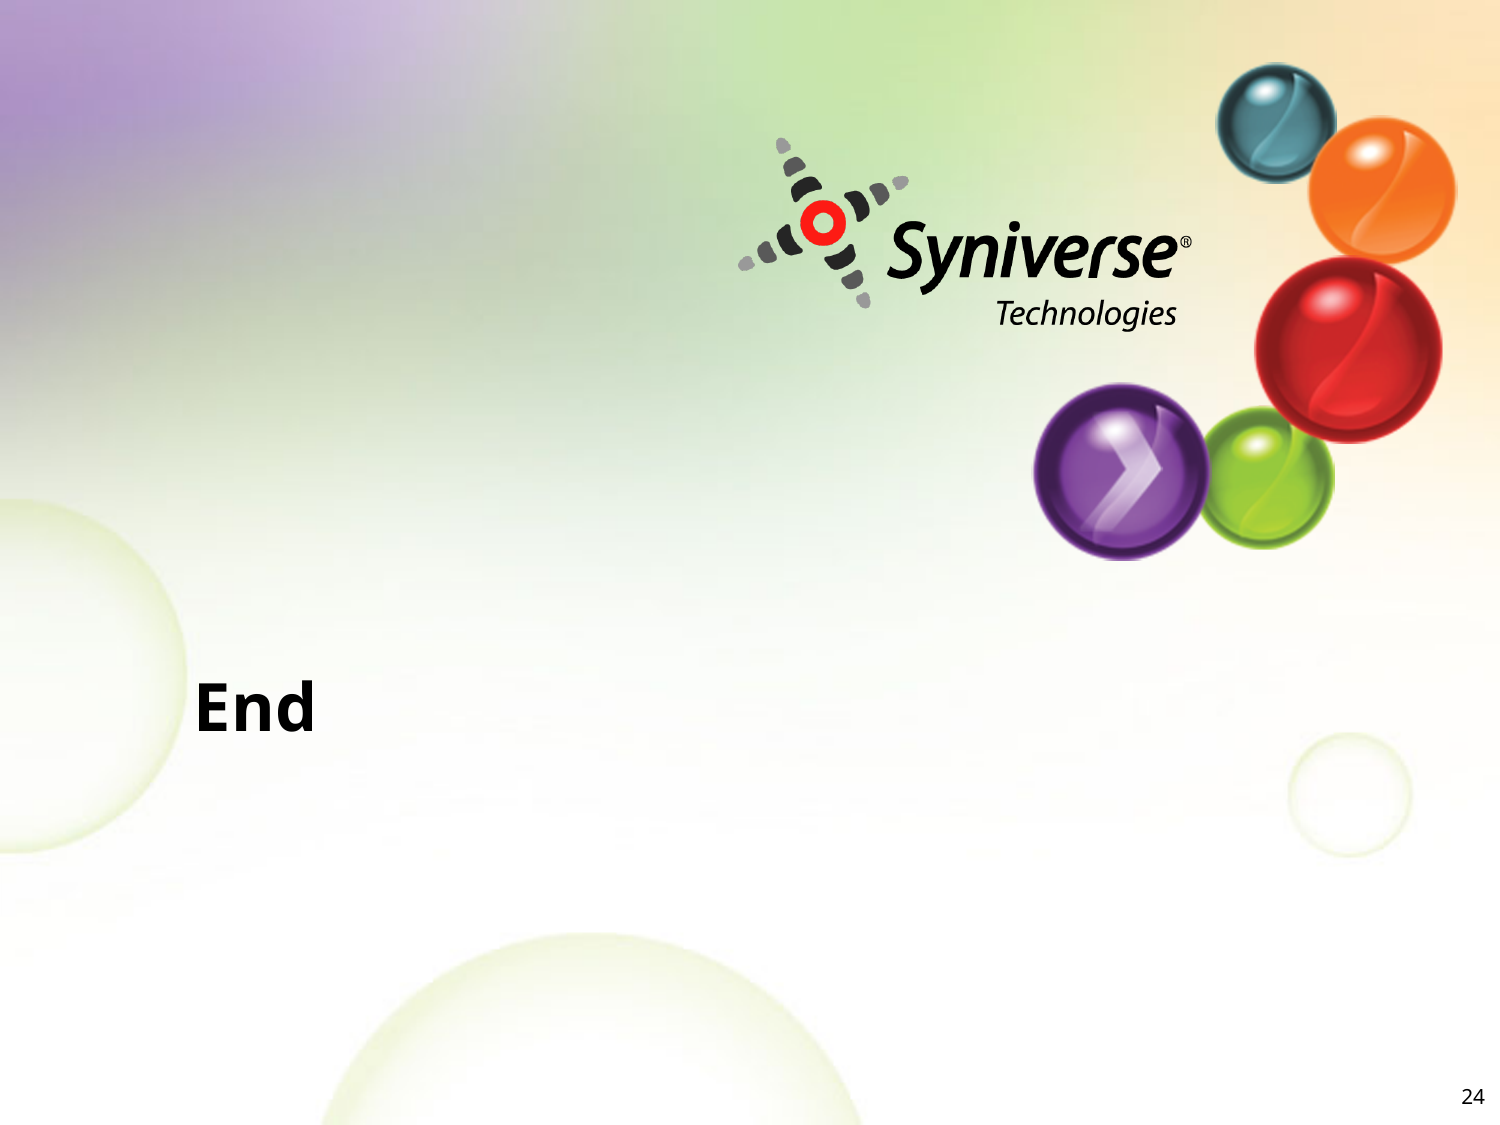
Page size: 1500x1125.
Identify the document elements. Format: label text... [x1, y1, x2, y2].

picture [0, 0, 1500, 1125]
title End [178, 669, 1294, 799]
slide_number 24 [1149, 1076, 1500, 1124]
